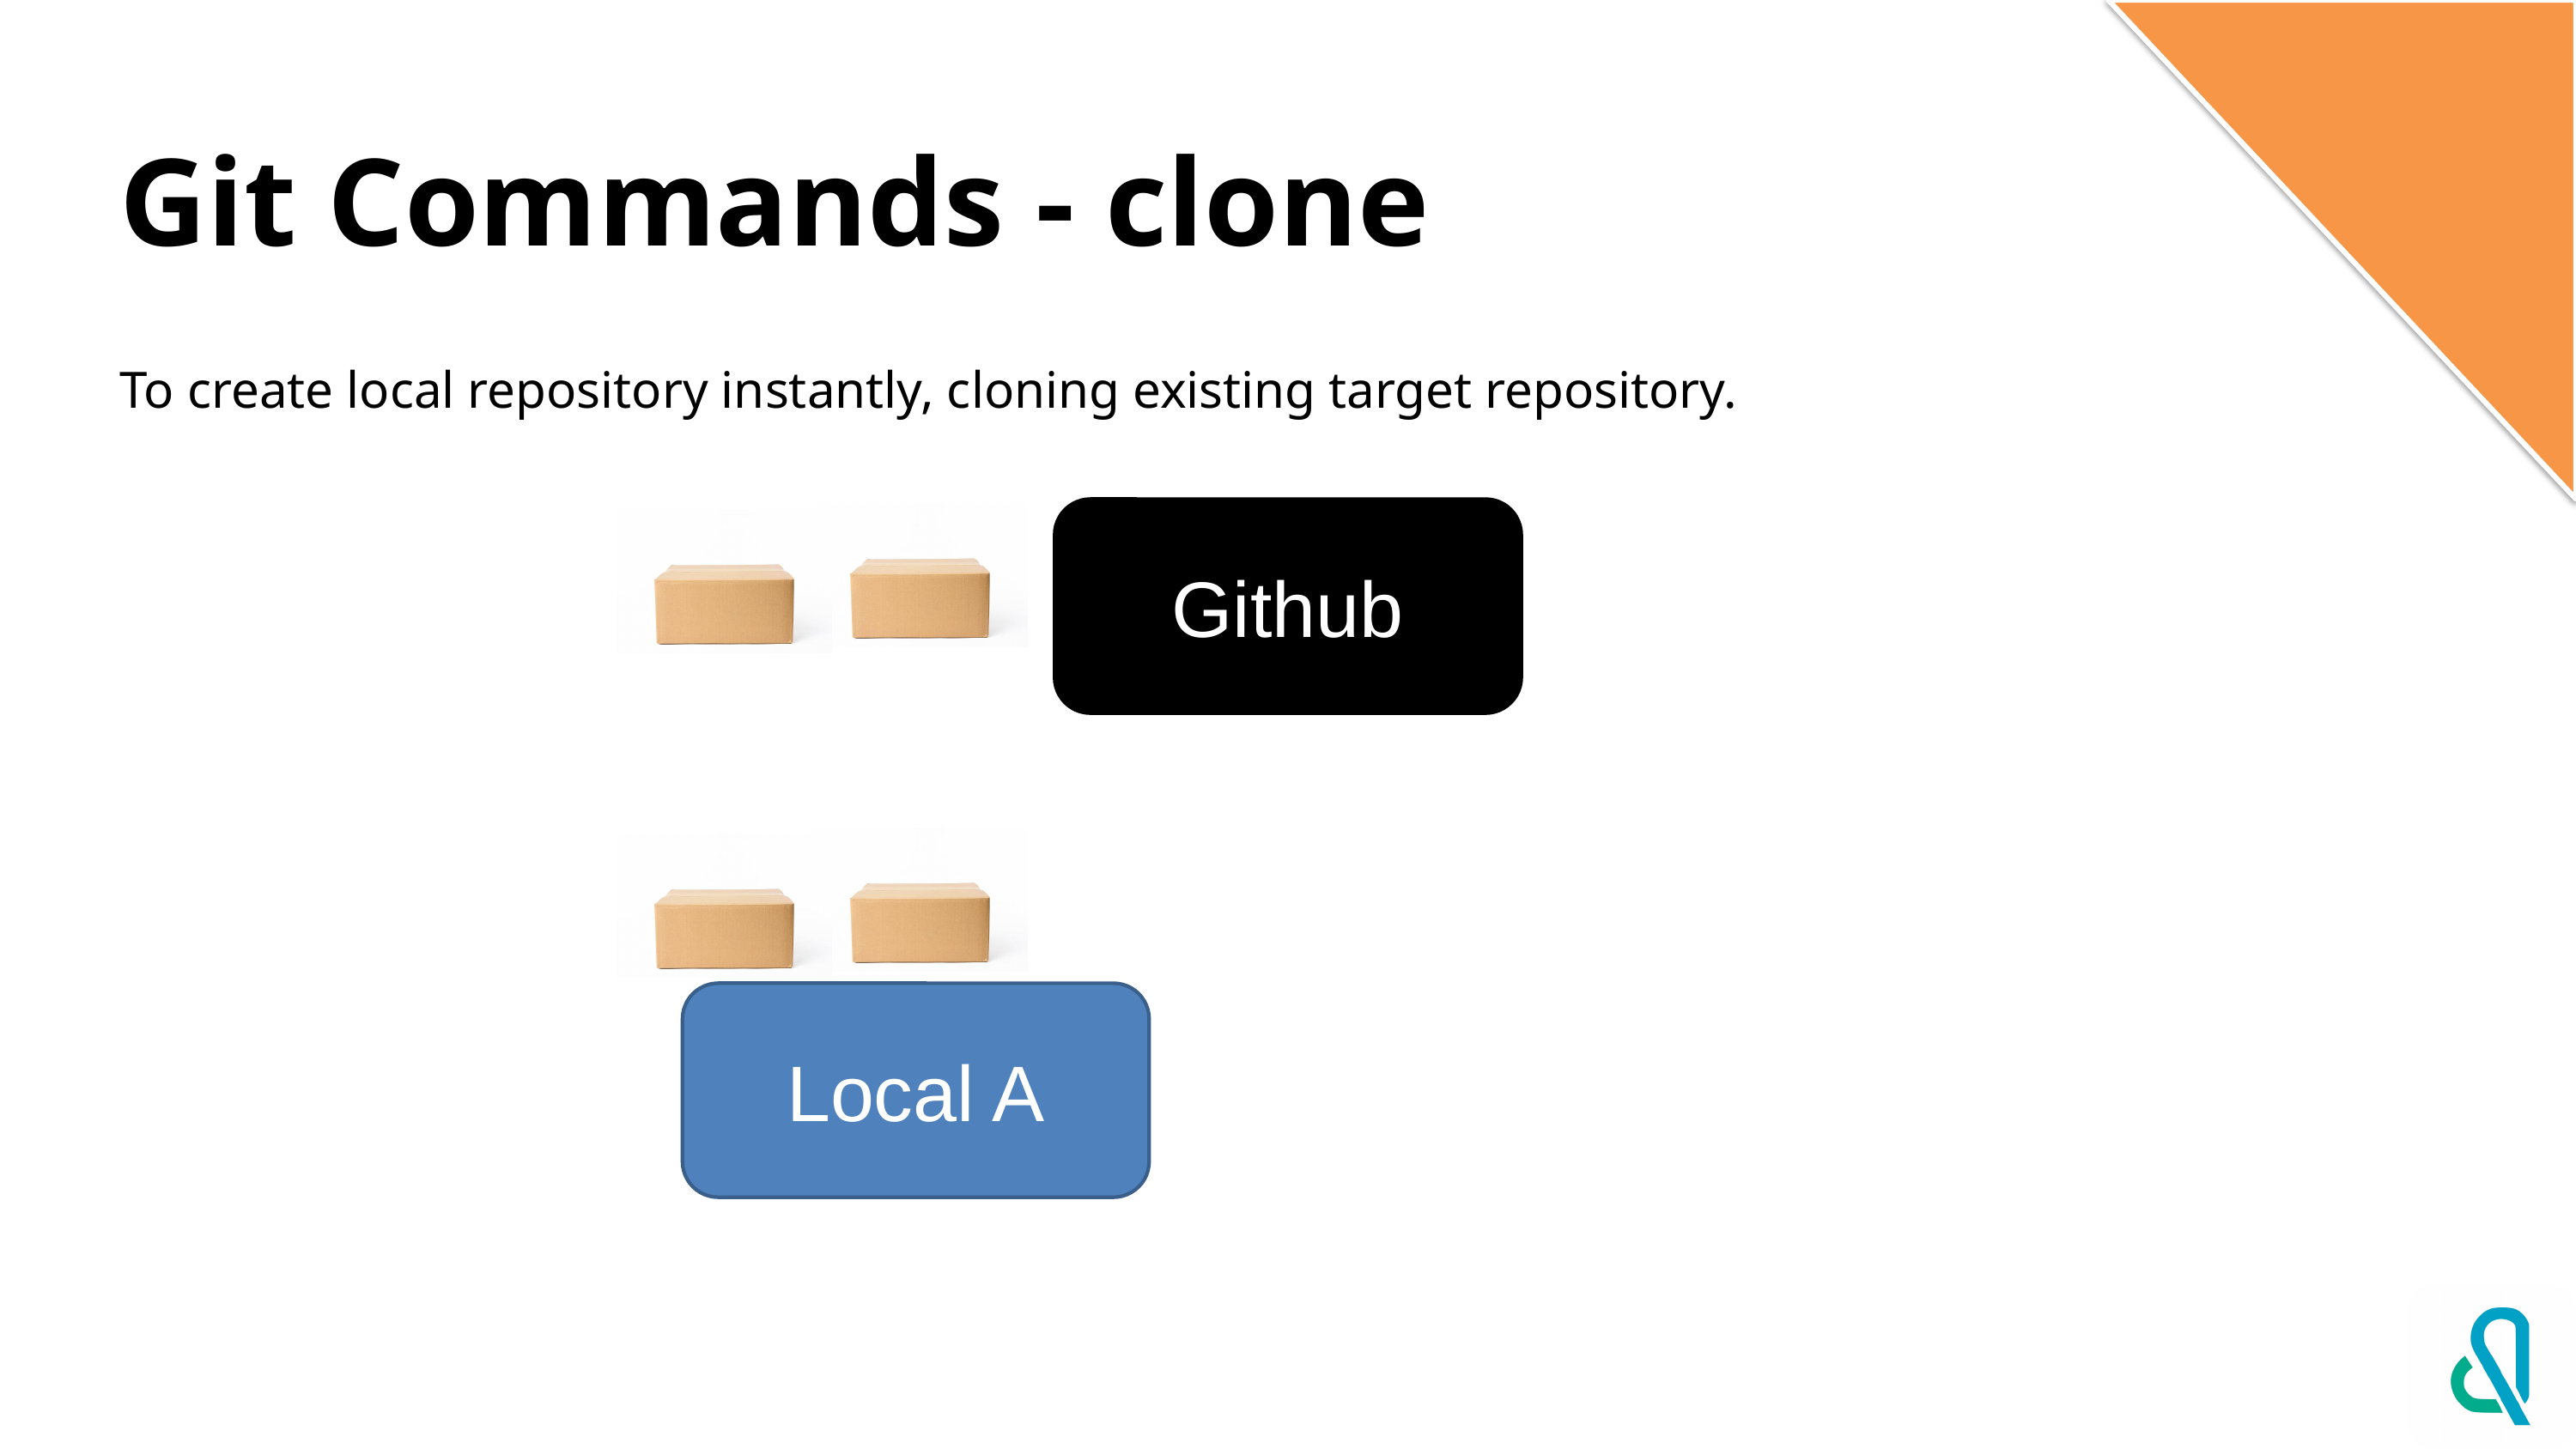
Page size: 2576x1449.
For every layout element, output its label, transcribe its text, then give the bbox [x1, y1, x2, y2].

text_box Github [1053, 497, 1523, 715]
title Git Commands - clone [118, 123, 2030, 368]
text_box To create local repository instantly, cloning existing target repository. [118, 355, 1752, 418]
text_box Local A [680, 981, 1151, 1199]
text_box [2408, 1284, 2576, 1449]
picture [615, 827, 1028, 978]
text_box [2108, 0, 2576, 500]
picture [615, 502, 1028, 653]
